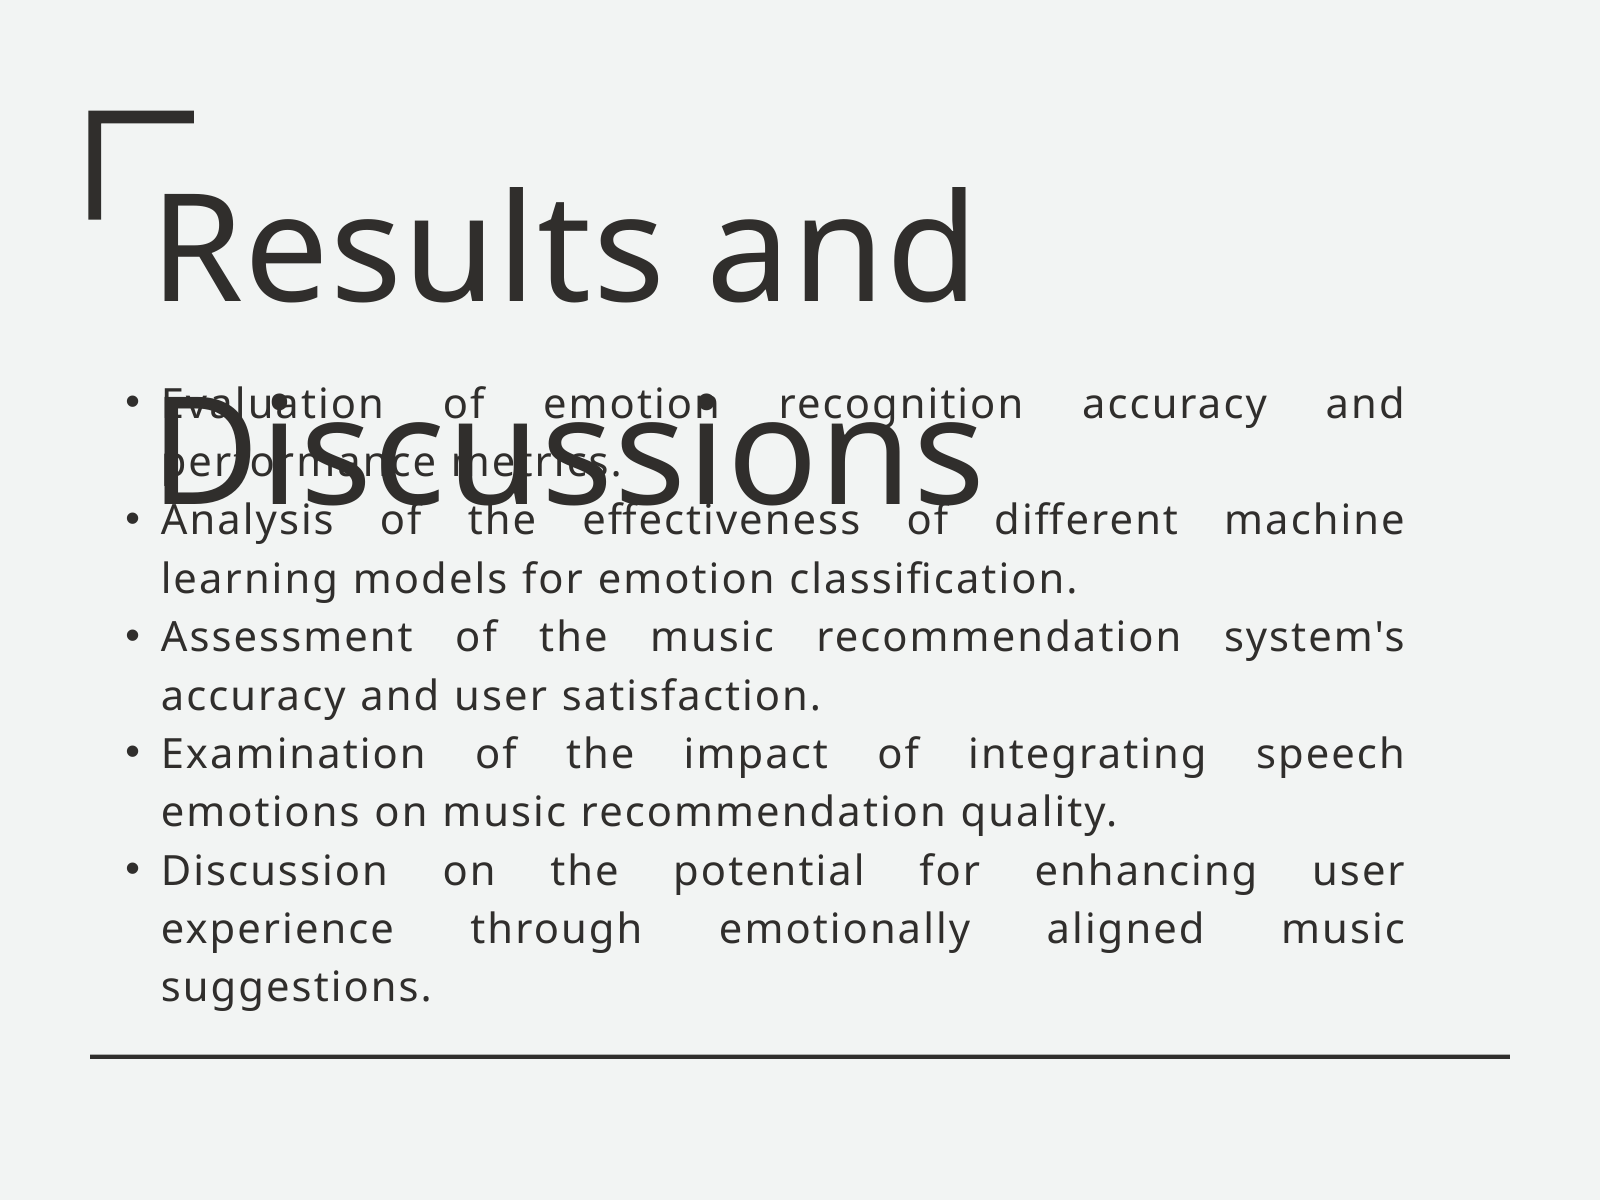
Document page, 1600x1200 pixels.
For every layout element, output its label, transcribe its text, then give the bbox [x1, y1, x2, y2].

text_box [1408, 1054, 1510, 1059]
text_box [88, 110, 194, 220]
text_box Results and Discussions [150, 127, 1510, 536]
text_box Evaluation of emotion recognition accuracy and performance metrics. Analysis of the effectiveness of different machine learning models for emotion classification. Assessment of the music recommendation system's accuracy and user satisfaction. Examination of the impact of integrating speech emotions on music recommendation quality. Discussion on the potential for enhancing user experience through emotionally aligned music suggestions. [89, 368, 1408, 1069]
